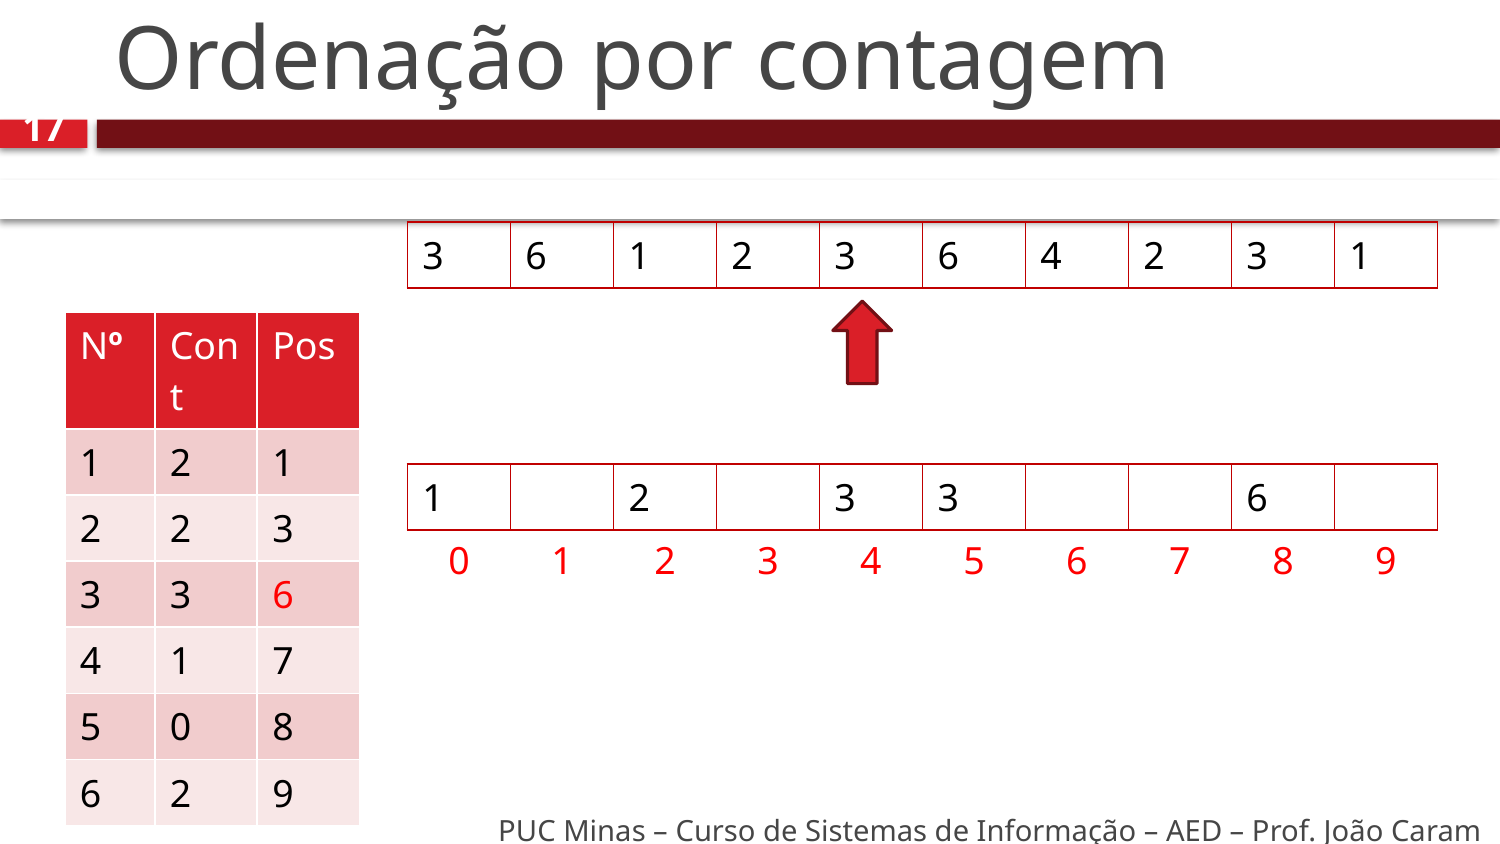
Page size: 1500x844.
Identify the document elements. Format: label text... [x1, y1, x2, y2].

table_header 2 [1129, 223, 1231, 287]
table_cell 2 [156, 760, 256, 825]
table_cell 6 [66, 760, 154, 825]
table_header 3 [1232, 223, 1334, 287]
table_header [1026, 465, 1128, 527]
table_cell 7 [258, 628, 359, 693]
table_header 1 [614, 223, 716, 287]
table_header [717, 465, 819, 527]
table_header 3 [820, 223, 922, 287]
title Ordenação por contagem [99, 19, 1483, 115]
table_header 2 [717, 223, 819, 287]
table_header [511, 465, 613, 527]
text_box [831, 299, 894, 386]
table_cell 2 [156, 430, 256, 494]
table_header 6 [1025, 527, 1128, 593]
footer PUC Minas – Curso de Sistemas de Informação – AED – Prof. João Caram [159, 807, 1497, 844]
table_header Cont [156, 313, 256, 428]
table_header 6 [1232, 465, 1334, 527]
table_header 5 [923, 527, 1025, 593]
table_header [1129, 465, 1231, 527]
table_header [1335, 465, 1437, 527]
table_cell 6 [258, 562, 359, 626]
table_header 3 [923, 465, 1025, 527]
table_header 9 [1334, 527, 1437, 593]
table_header 2 [614, 465, 716, 527]
table_header 1 [1335, 223, 1437, 287]
table_cell 4 [66, 628, 154, 693]
table_cell 8 [258, 694, 359, 759]
table_header 6 [923, 223, 1025, 287]
table_header Pos [258, 313, 359, 428]
table_header Nº [66, 313, 154, 428]
table_header 8 [1231, 527, 1334, 593]
table_cell 1 [156, 628, 256, 693]
table_cell 5 [66, 694, 154, 759]
table_header 3 [408, 223, 510, 287]
table_header 4 [1026, 223, 1128, 287]
slide_number 17 [0, 114, 88, 145]
table_cell 1 [258, 430, 359, 494]
table_header 1 [408, 465, 510, 527]
table_cell 9 [258, 760, 359, 825]
table_cell 1 [66, 430, 154, 494]
table_header 0 [408, 527, 511, 593]
table_header 7 [1128, 527, 1231, 593]
table_header 3 [717, 527, 820, 593]
table_cell 2 [156, 496, 256, 560]
table_cell 2 [66, 496, 154, 560]
table_cell 0 [156, 694, 256, 759]
table_cell 3 [66, 562, 154, 626]
table_cell 3 [156, 562, 256, 626]
table_header 4 [820, 527, 923, 593]
table_header 2 [614, 527, 717, 593]
table_header 6 [511, 223, 613, 287]
table_header 1 [511, 527, 614, 593]
table_header 3 [820, 465, 922, 527]
table_cell 3 [258, 496, 359, 560]
